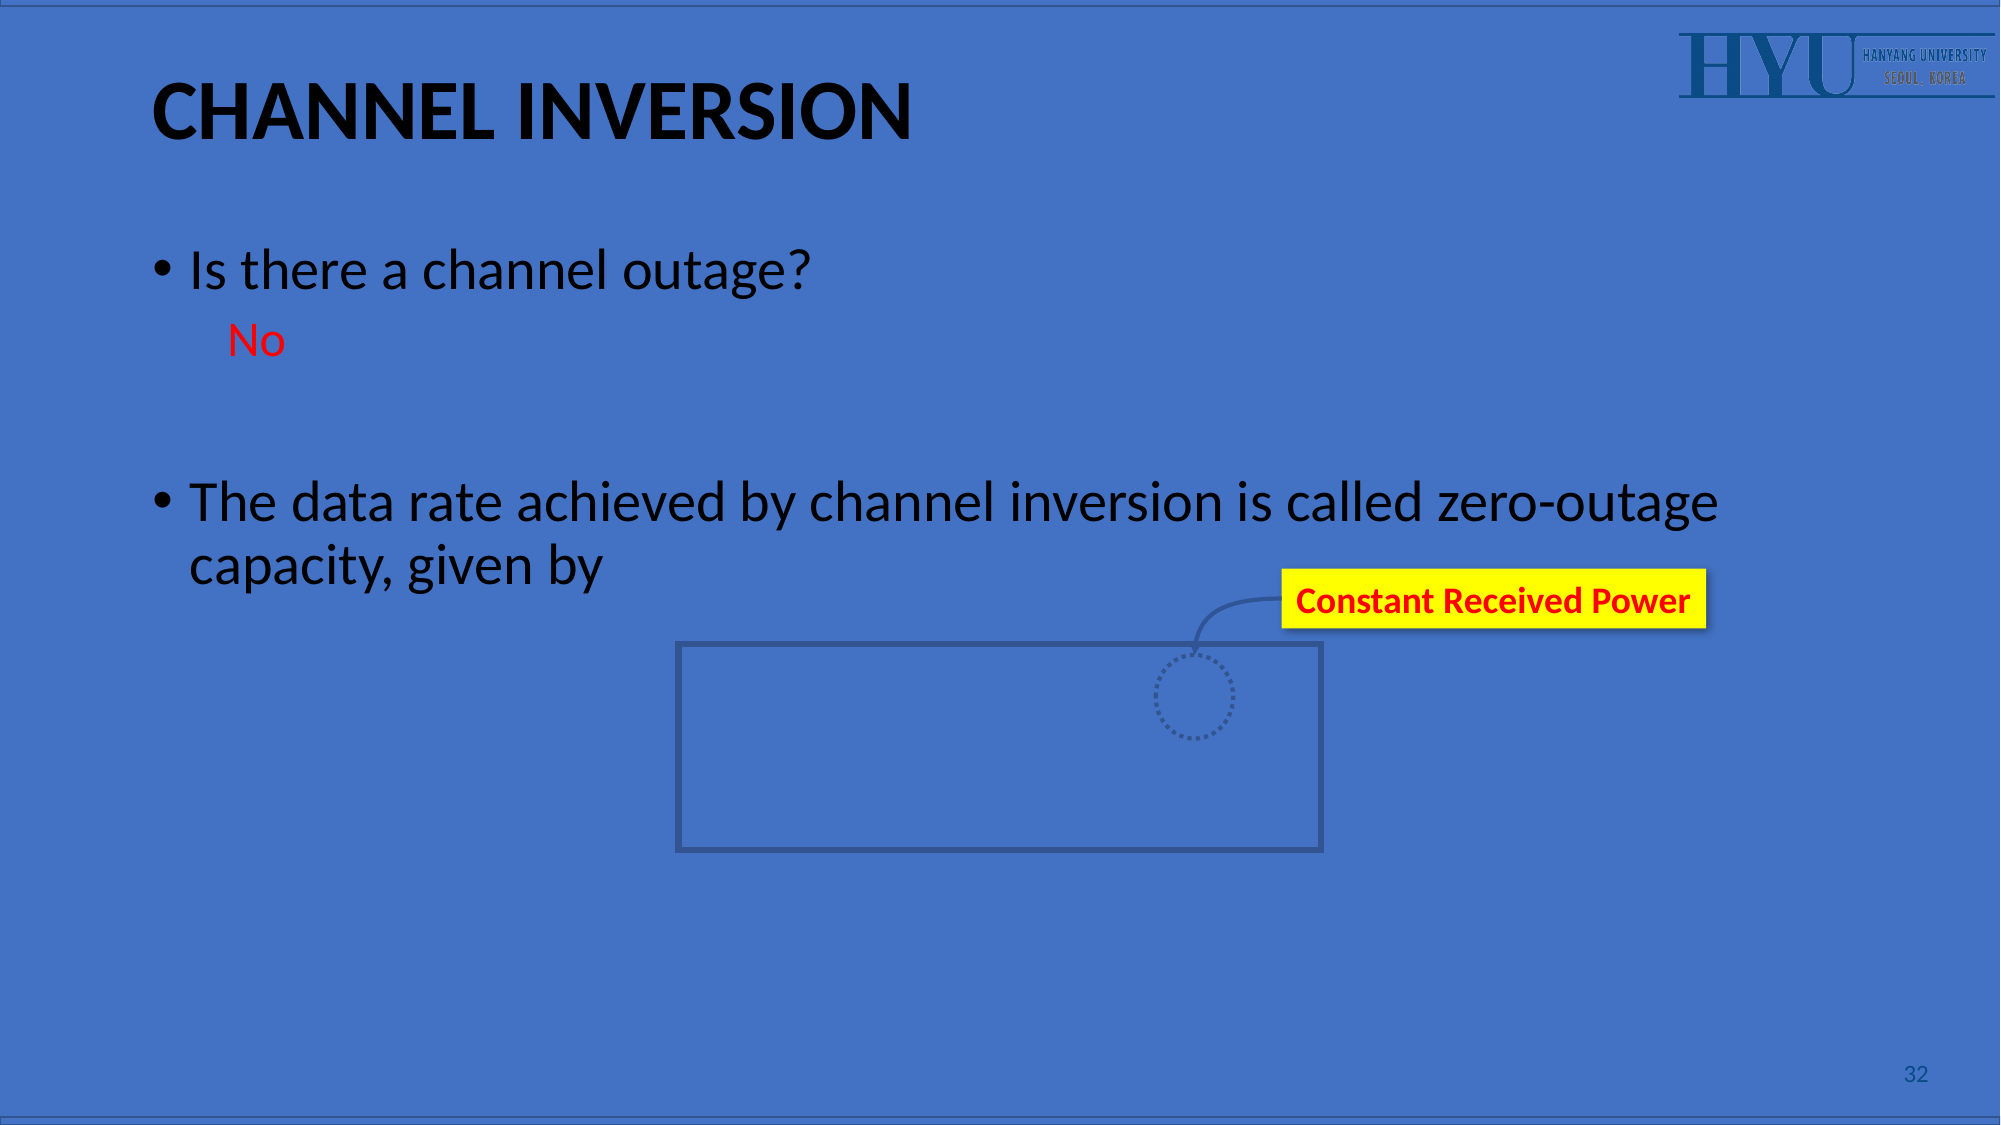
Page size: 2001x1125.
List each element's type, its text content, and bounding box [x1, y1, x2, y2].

slide_number 32 [1494, 1042, 1944, 1103]
title Channel Inversion [137, 57, 1863, 167]
text_box [677, 643, 1322, 851]
text_box [1154, 654, 1235, 740]
text_box Constant Received Power [1281, 568, 1707, 629]
picture [1679, 33, 1995, 98]
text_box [1194, 598, 1281, 655]
